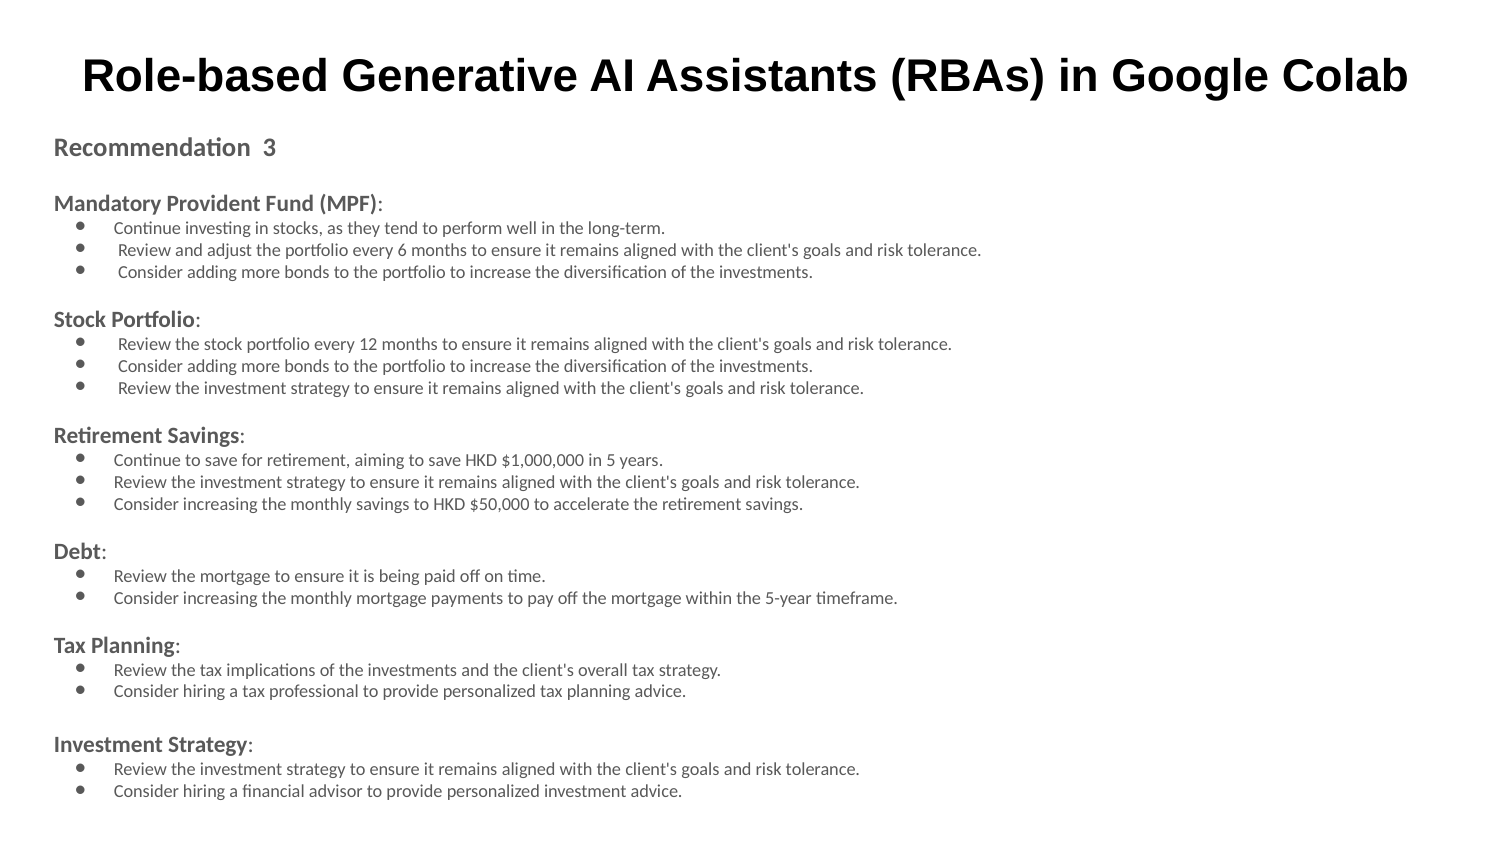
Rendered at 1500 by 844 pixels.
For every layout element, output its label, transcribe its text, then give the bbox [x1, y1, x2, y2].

title Role-based Generative AI Assistants (RBAs) in Google Colab [25, 9, 1467, 116]
subtitle Recommendation 3 Mandatory Provident Fund (MPF): Continue investing in stocks, as they tend to perform well in the long-term. Review and adjust the portfolio every 6 months to ensure it remains aligned with the client's goals and risk tolerance. Consider adding more bonds to the portfolio to increase the diversification of the investments. Stock Portfolio: Review the stock portfolio every 12 months to ensure it remains aligned with the client's goals and risk tolerance. Consider adding more bonds to the portfolio to increase the diversification of the investments. Review the investment strategy to ensure it remains aligned with the client's goals and risk tolerance. Retirement Savings: Continue to save for retirement, aiming to save HKD $1,000,000 in 5 years. Review the investment strategy to ensure it remains aligned with the client's goals and risk tolerance. Consider increasing the monthly savings to HKD $50,000 to accelerate the retirement savings. Debt: Review the mortgage to ensure it is being paid off on time. Consider increasing the monthly mortgage payments to pay off the mortgage within the 5-year timeframe. Tax Planning: Review the tax implications of the investments and the client's overall tax strategy. Consider hiring a tax professional to provide personalized tax planning advice. Investment Strategy: Review the investment strategy to ensure it remains aligned with the client's goals and risk tolerance. Consider hiring a financial advisor to provide personalized investment advice. [38, 115, 1439, 825]
